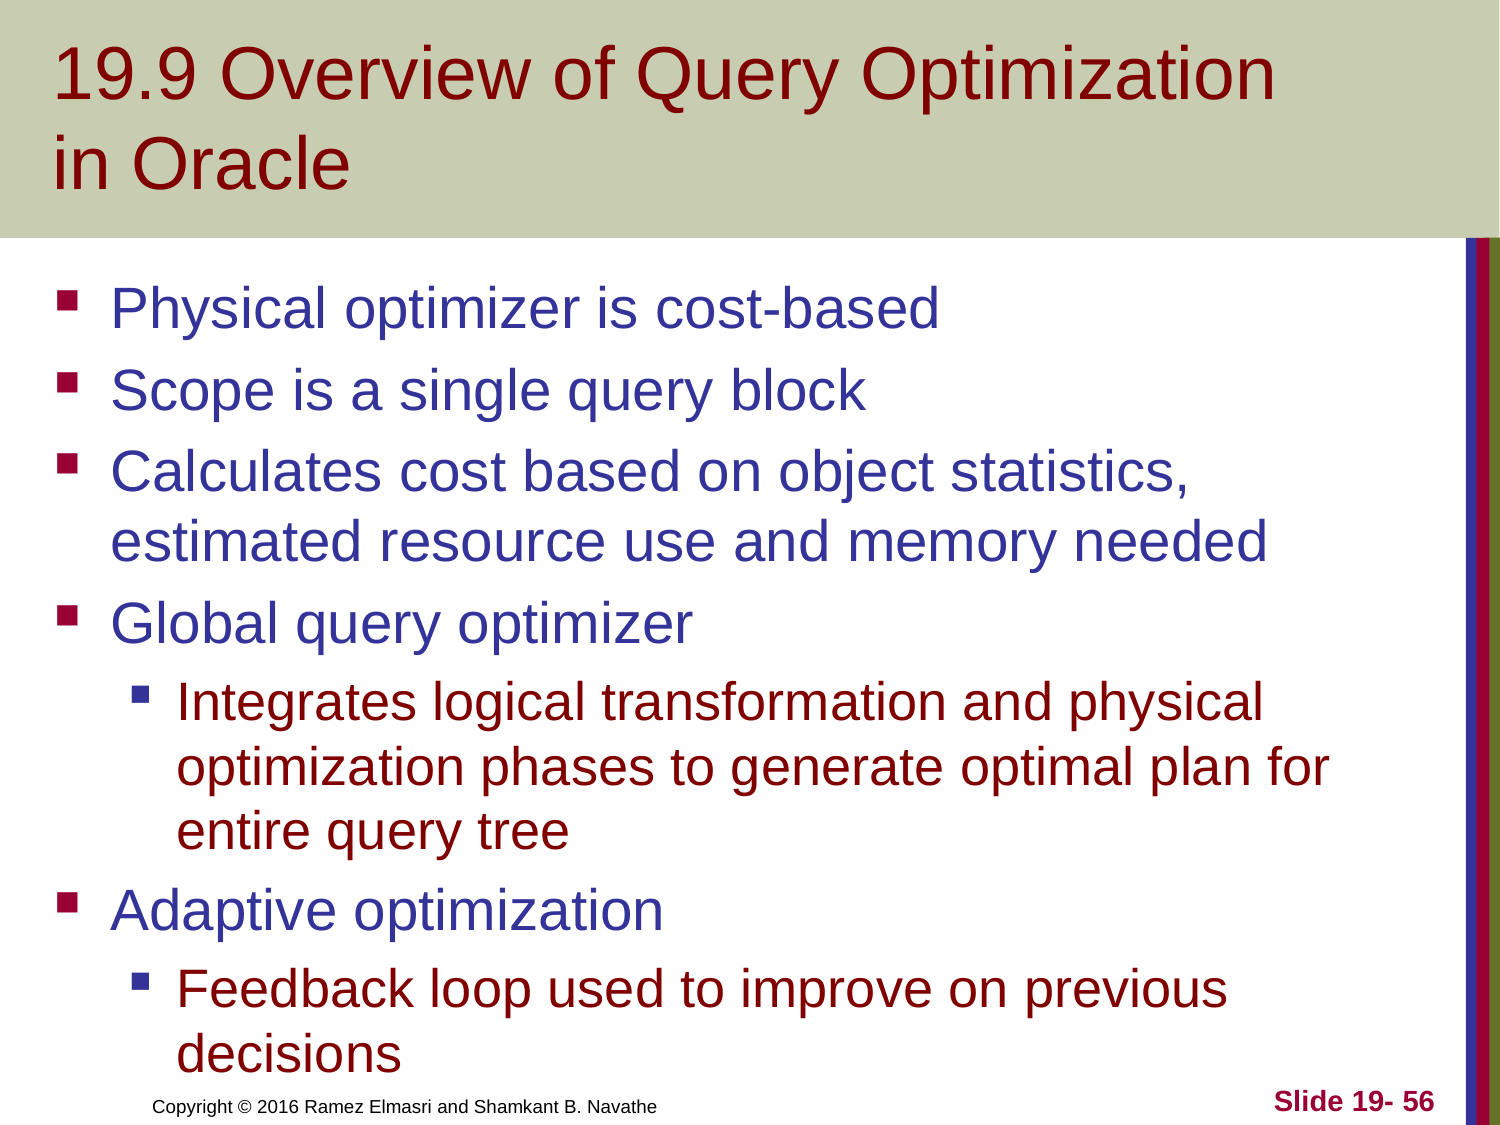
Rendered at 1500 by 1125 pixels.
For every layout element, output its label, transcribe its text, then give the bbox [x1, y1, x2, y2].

title 19.9 Overview of Query Optimization in Oracle [37, 49, 1317, 213]
slide_number Slide 19- 56 [1137, 1049, 1451, 1125]
list Physical optimizer is cost-based Scope is a single query block Calculates cost based on object statistics, estimated resource use and memory needed Global query optimizer Integrates logical transformation and physical optimization phases to generate optimal plan for entire query tree Adaptive optimization Feedback loop used to improve on previous decisions [39, 262, 1438, 1013]
